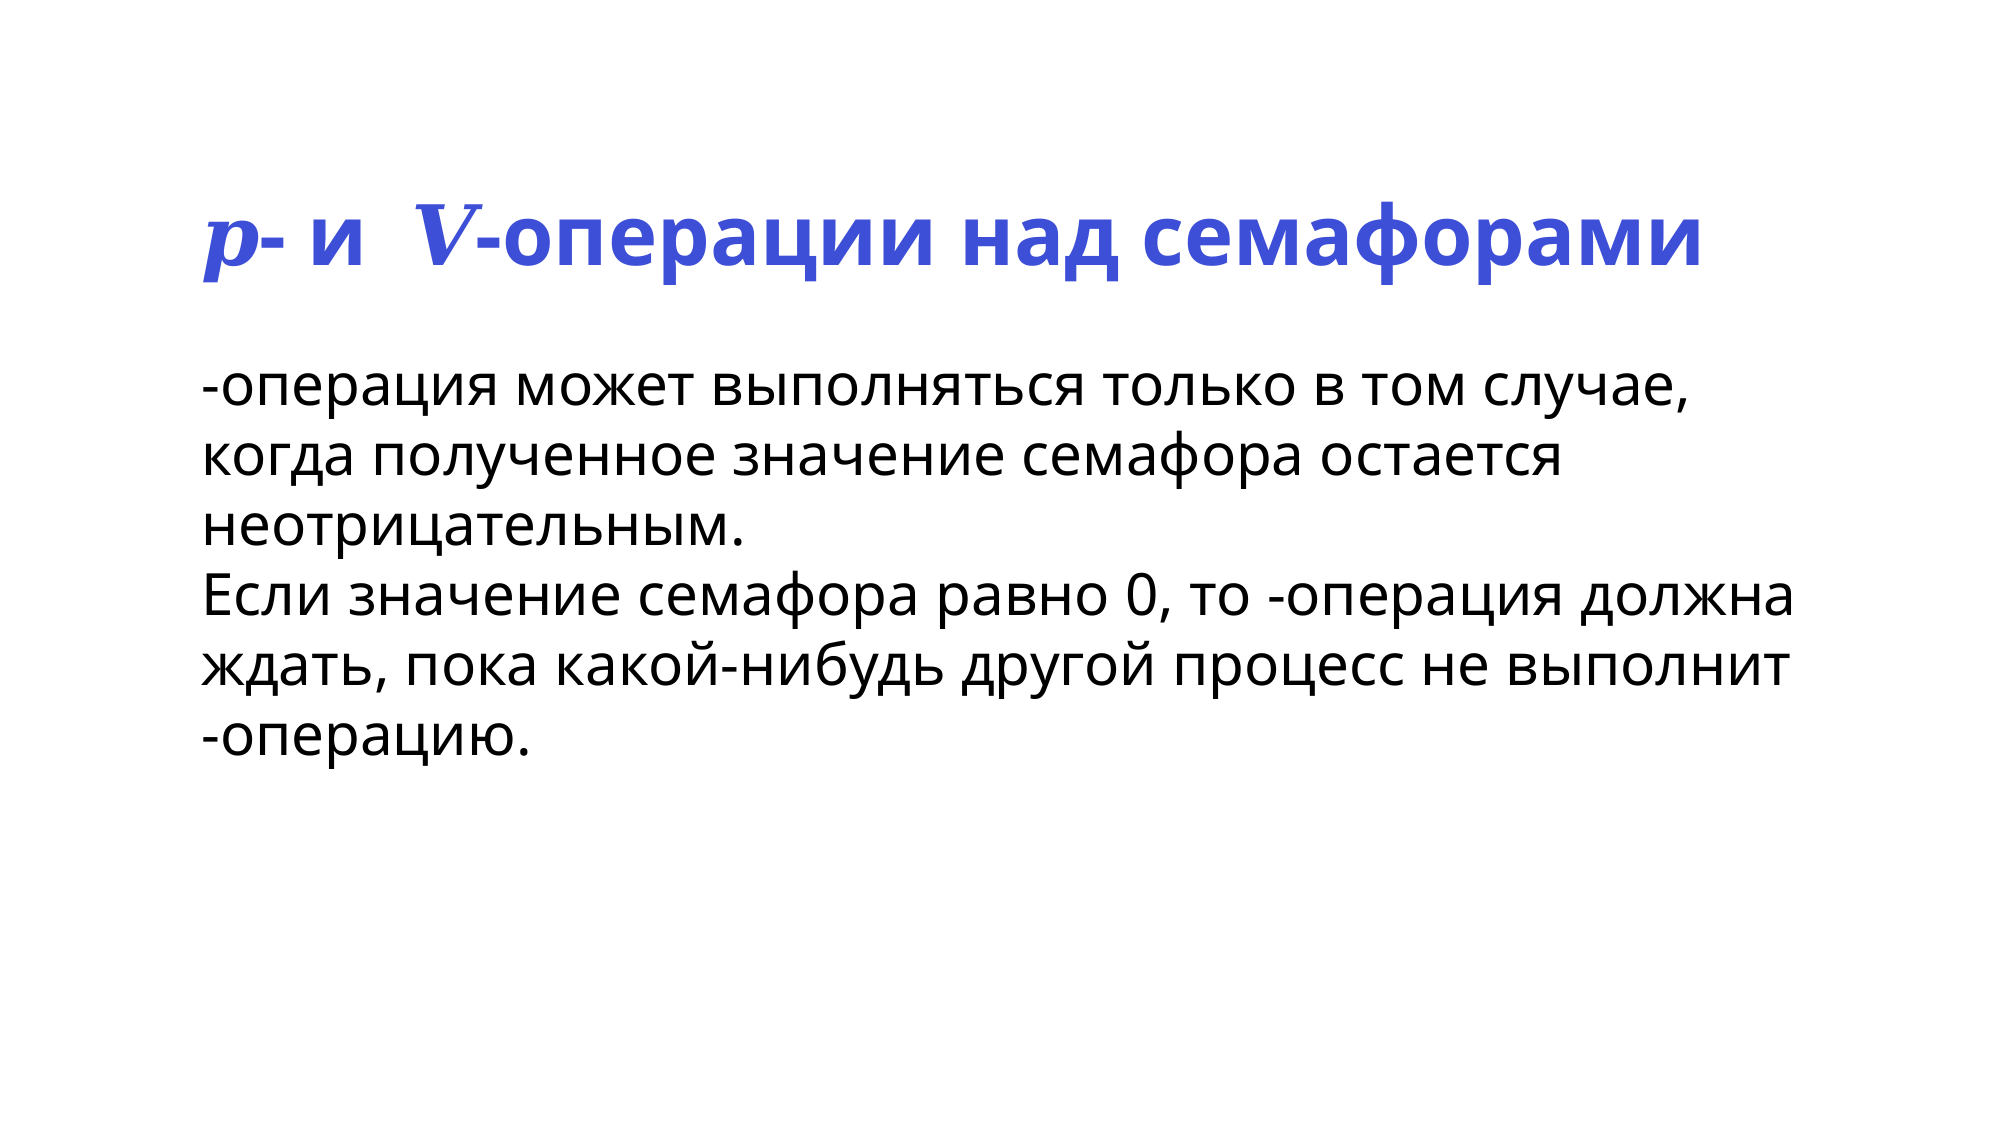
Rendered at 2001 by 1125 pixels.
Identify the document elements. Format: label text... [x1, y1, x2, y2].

text_box 𝒑- и 𝑽-операции над семафорами [186, 185, 1814, 306]
